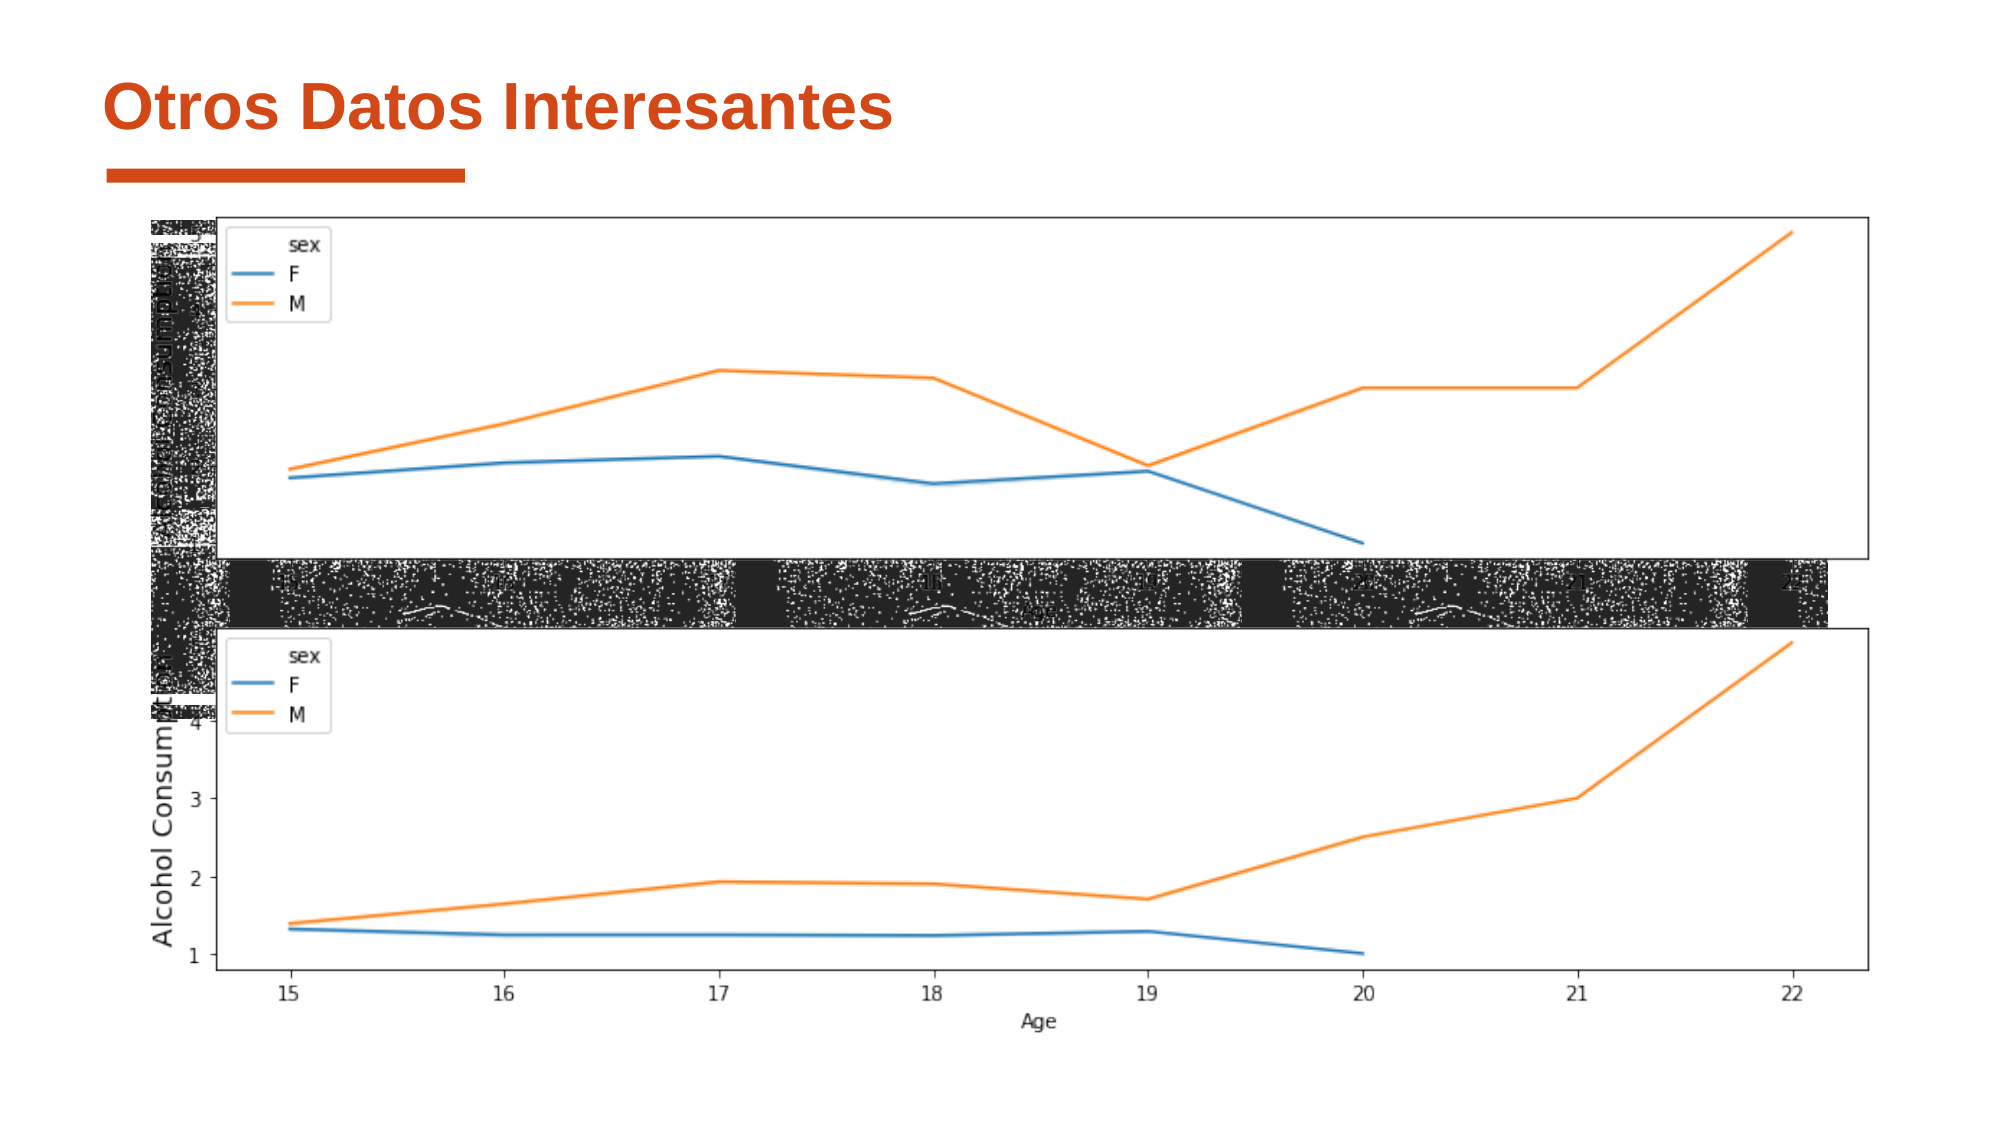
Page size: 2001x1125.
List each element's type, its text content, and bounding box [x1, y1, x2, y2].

picture [139, 206, 1878, 1043]
text_box [106, 168, 466, 184]
text_box Otros Datos Interesantes [88, 66, 1634, 152]
